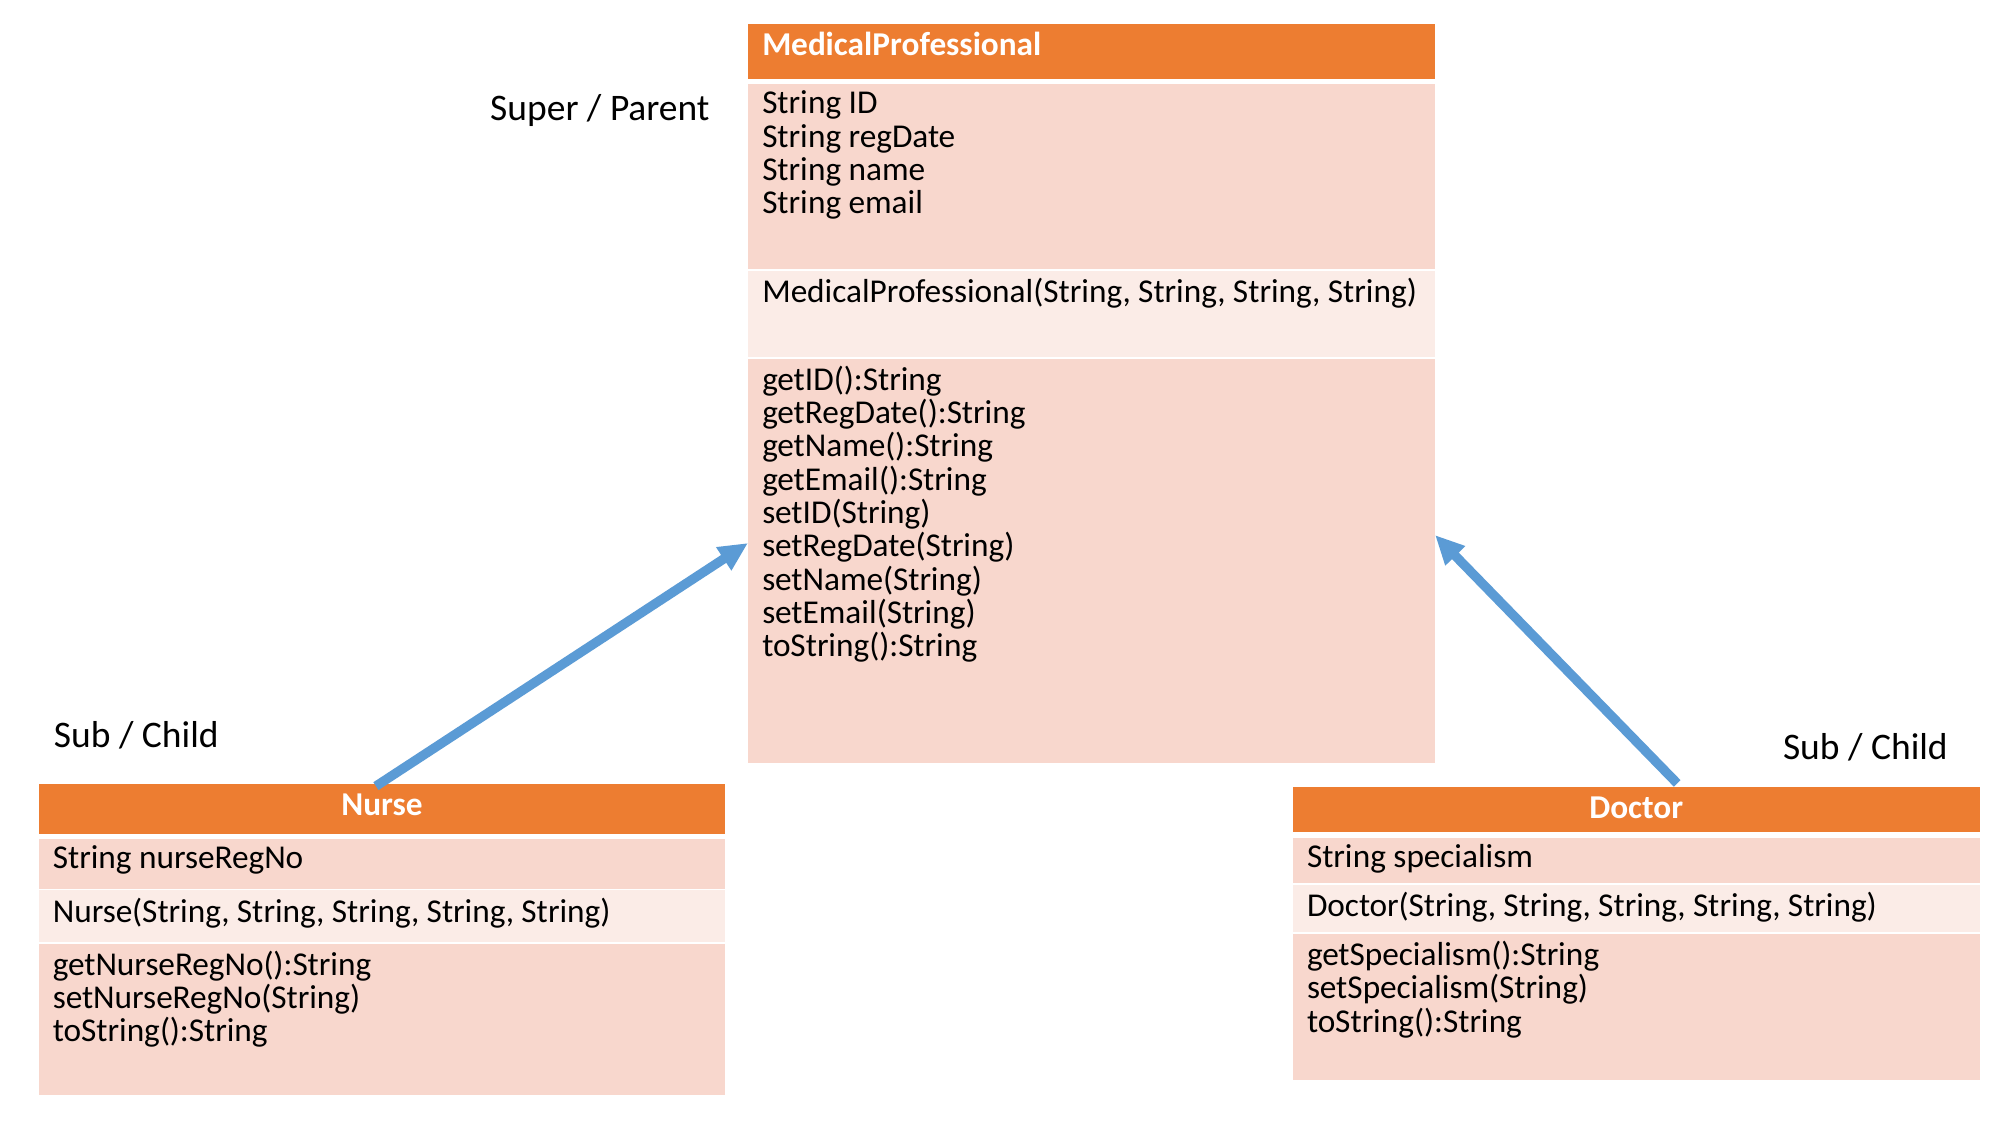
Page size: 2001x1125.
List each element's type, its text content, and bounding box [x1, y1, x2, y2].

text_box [1435, 535, 1678, 784]
table_cell String nurseRegNo [39, 839, 725, 889]
table_cell Doctor(String, String, String, String, String) [1293, 885, 1980, 932]
table_cell getSpecialism():String setSpecialism(String) toString():String [1293, 934, 1980, 1080]
table_cell String specialism [1293, 838, 1980, 883]
table_cell Nurse(String, String, String, String, String) [39, 890, 725, 942]
table_cell MedicalProfessional(String, String, String, String) [748, 271, 1435, 357]
table_header Doctor [1293, 787, 1980, 832]
table_cell getID():String getRegDate():String getName():String getEmail():String setID(String) setRegDate(String) setName(String) setEmail(String) toString():String [748, 359, 1435, 763]
table_header MedicalProfessional [748, 24, 1435, 79]
text_box Super / Parent [475, 75, 725, 136]
table_cell getNurseRegNo():String setNurseRegNo(String) toString():String [39, 944, 725, 1095]
table_cell String ID String regDate String name String email [748, 84, 1435, 269]
text_box Sub / Child [39, 702, 234, 763]
text_box Sub / Child [1768, 714, 1963, 774]
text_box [375, 543, 748, 787]
table_header Nurse [39, 784, 725, 834]
